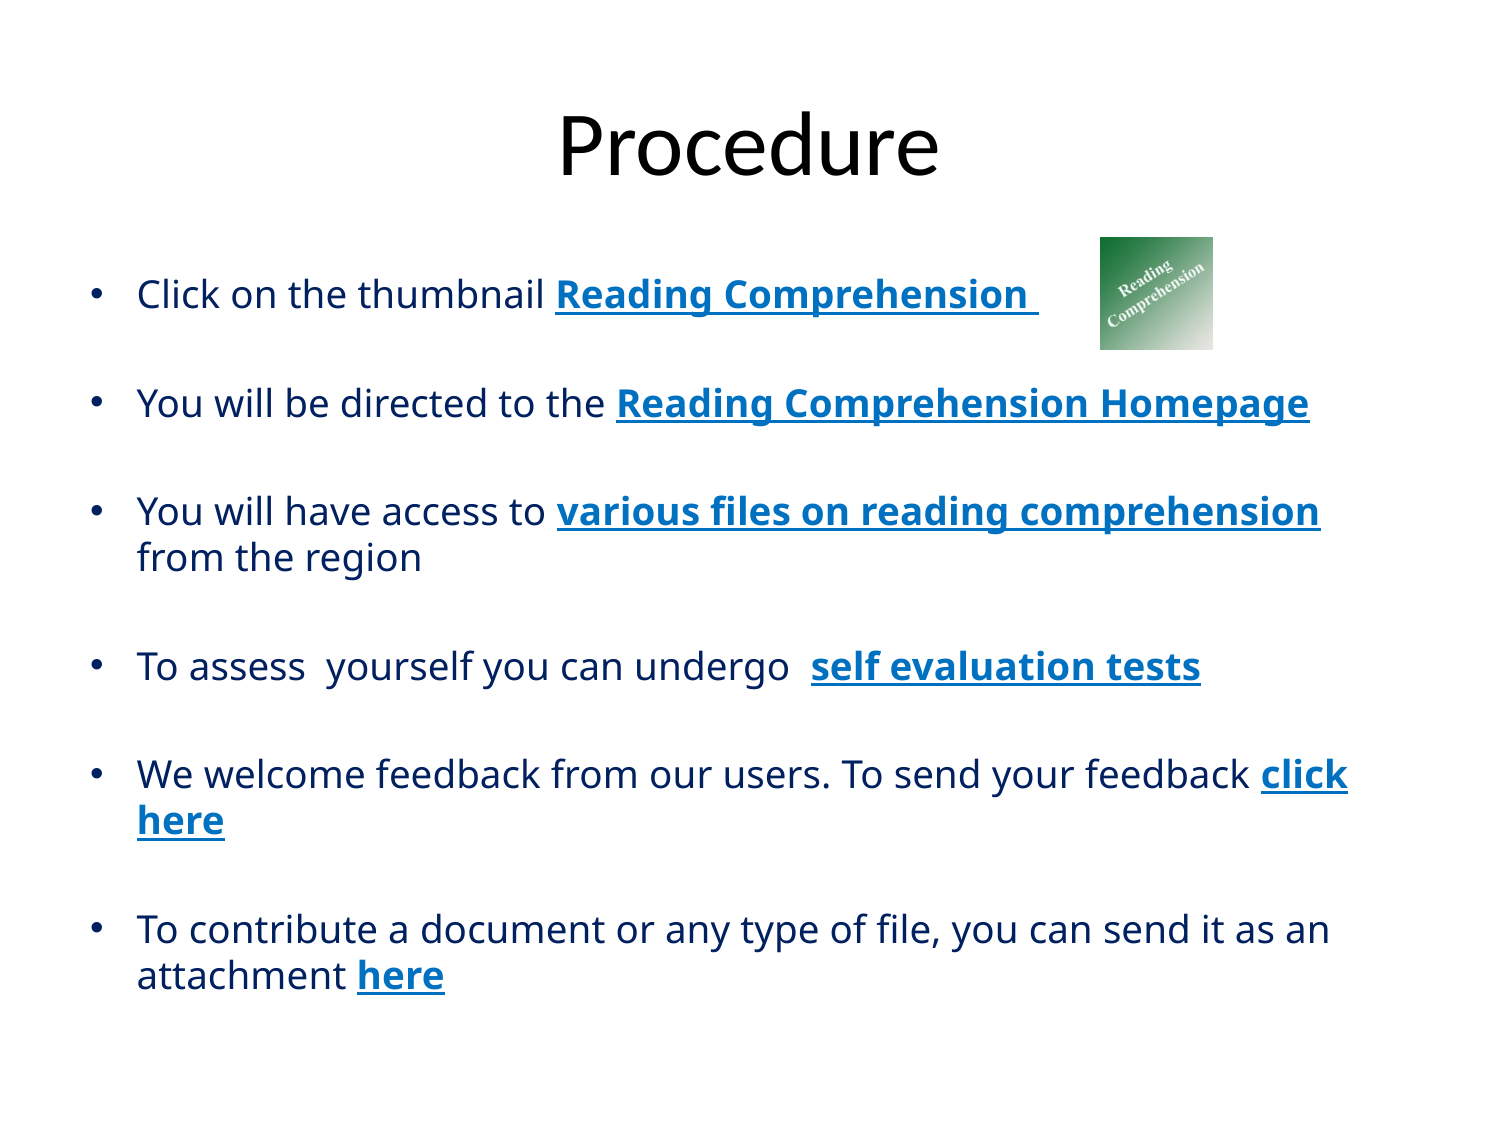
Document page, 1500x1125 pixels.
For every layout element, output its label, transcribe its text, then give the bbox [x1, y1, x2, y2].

picture [1099, 237, 1213, 351]
list Click on the thumbnail Reading Comprehension You will be directed to the Reading Comprehension Homepage You will have access to various files on reading comprehension from the region To assess yourself you can undergo self evaluation tests We welcome feedback from our users. To send your feedback click here To contribute a document or any type of file, you can send it as an attachment here [75, 262, 1425, 1005]
title Procedure [75, 45, 1425, 233]
